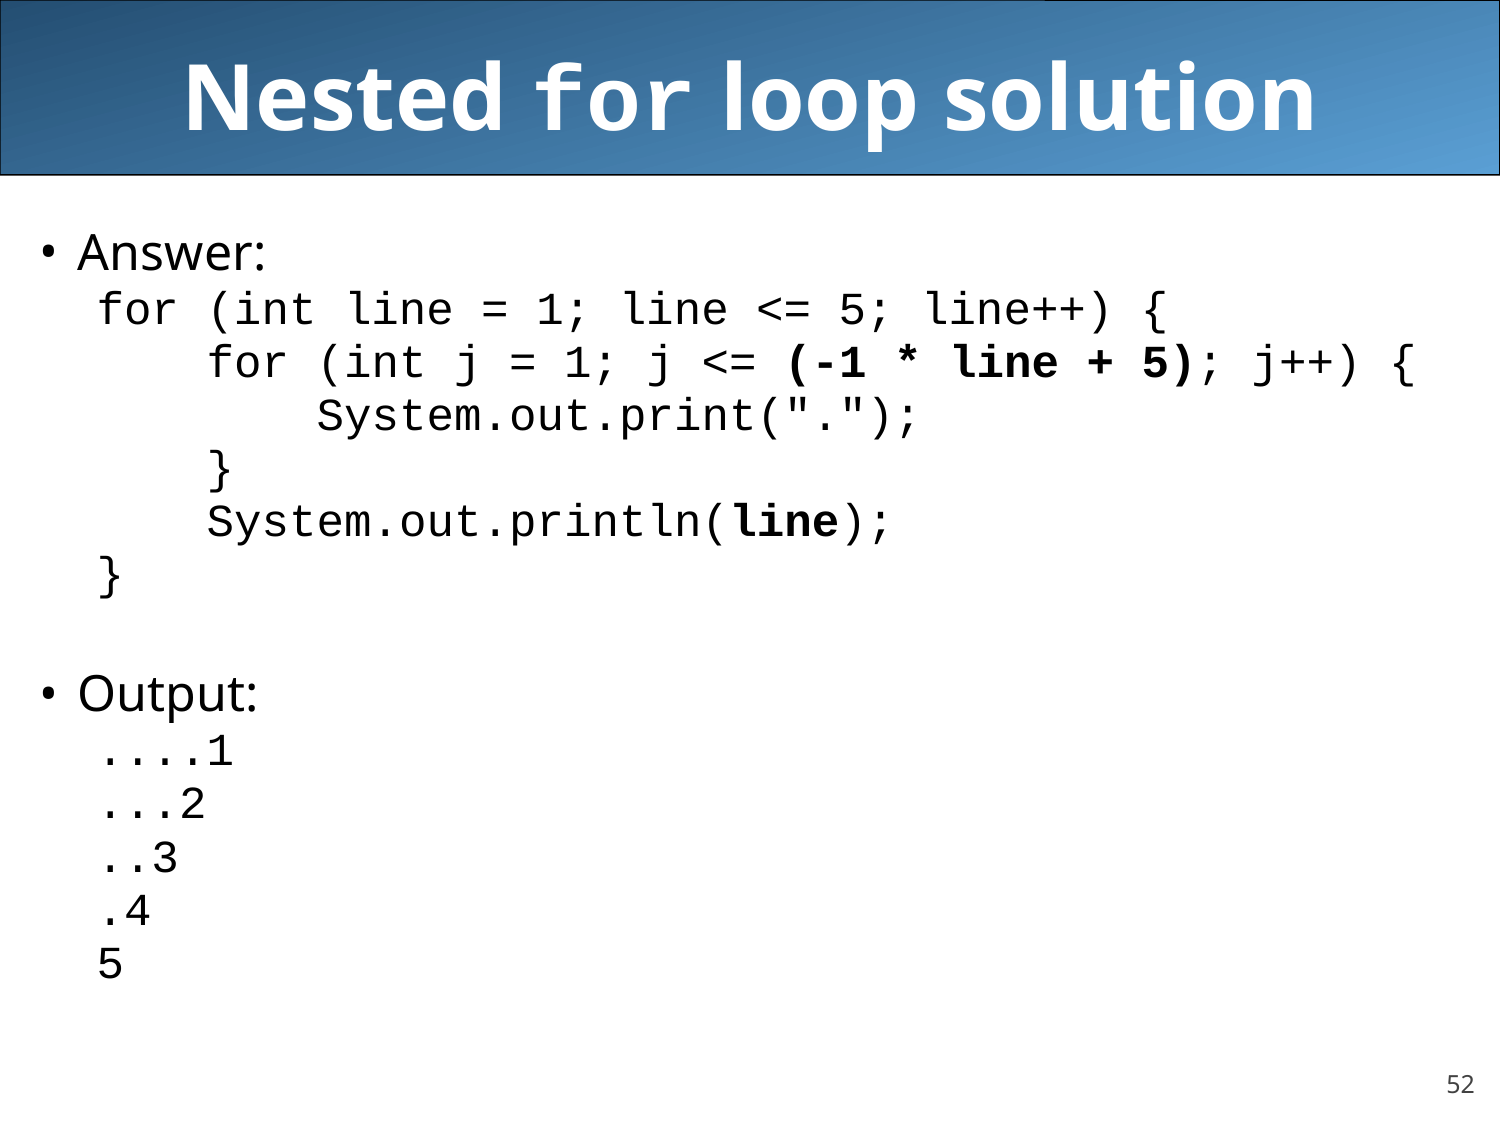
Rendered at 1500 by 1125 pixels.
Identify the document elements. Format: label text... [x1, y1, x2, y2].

title Nested for loop solution [75, 0, 1425, 188]
list Answer: for (int line = 1; line <= 5; line++) { for (int j = 1; j <= (-1 * line + 5); j++) { System.out.print("."); } System.out.println(line); } Output: ....1 ...2 ..3 .4 5 [24, 212, 1500, 1063]
